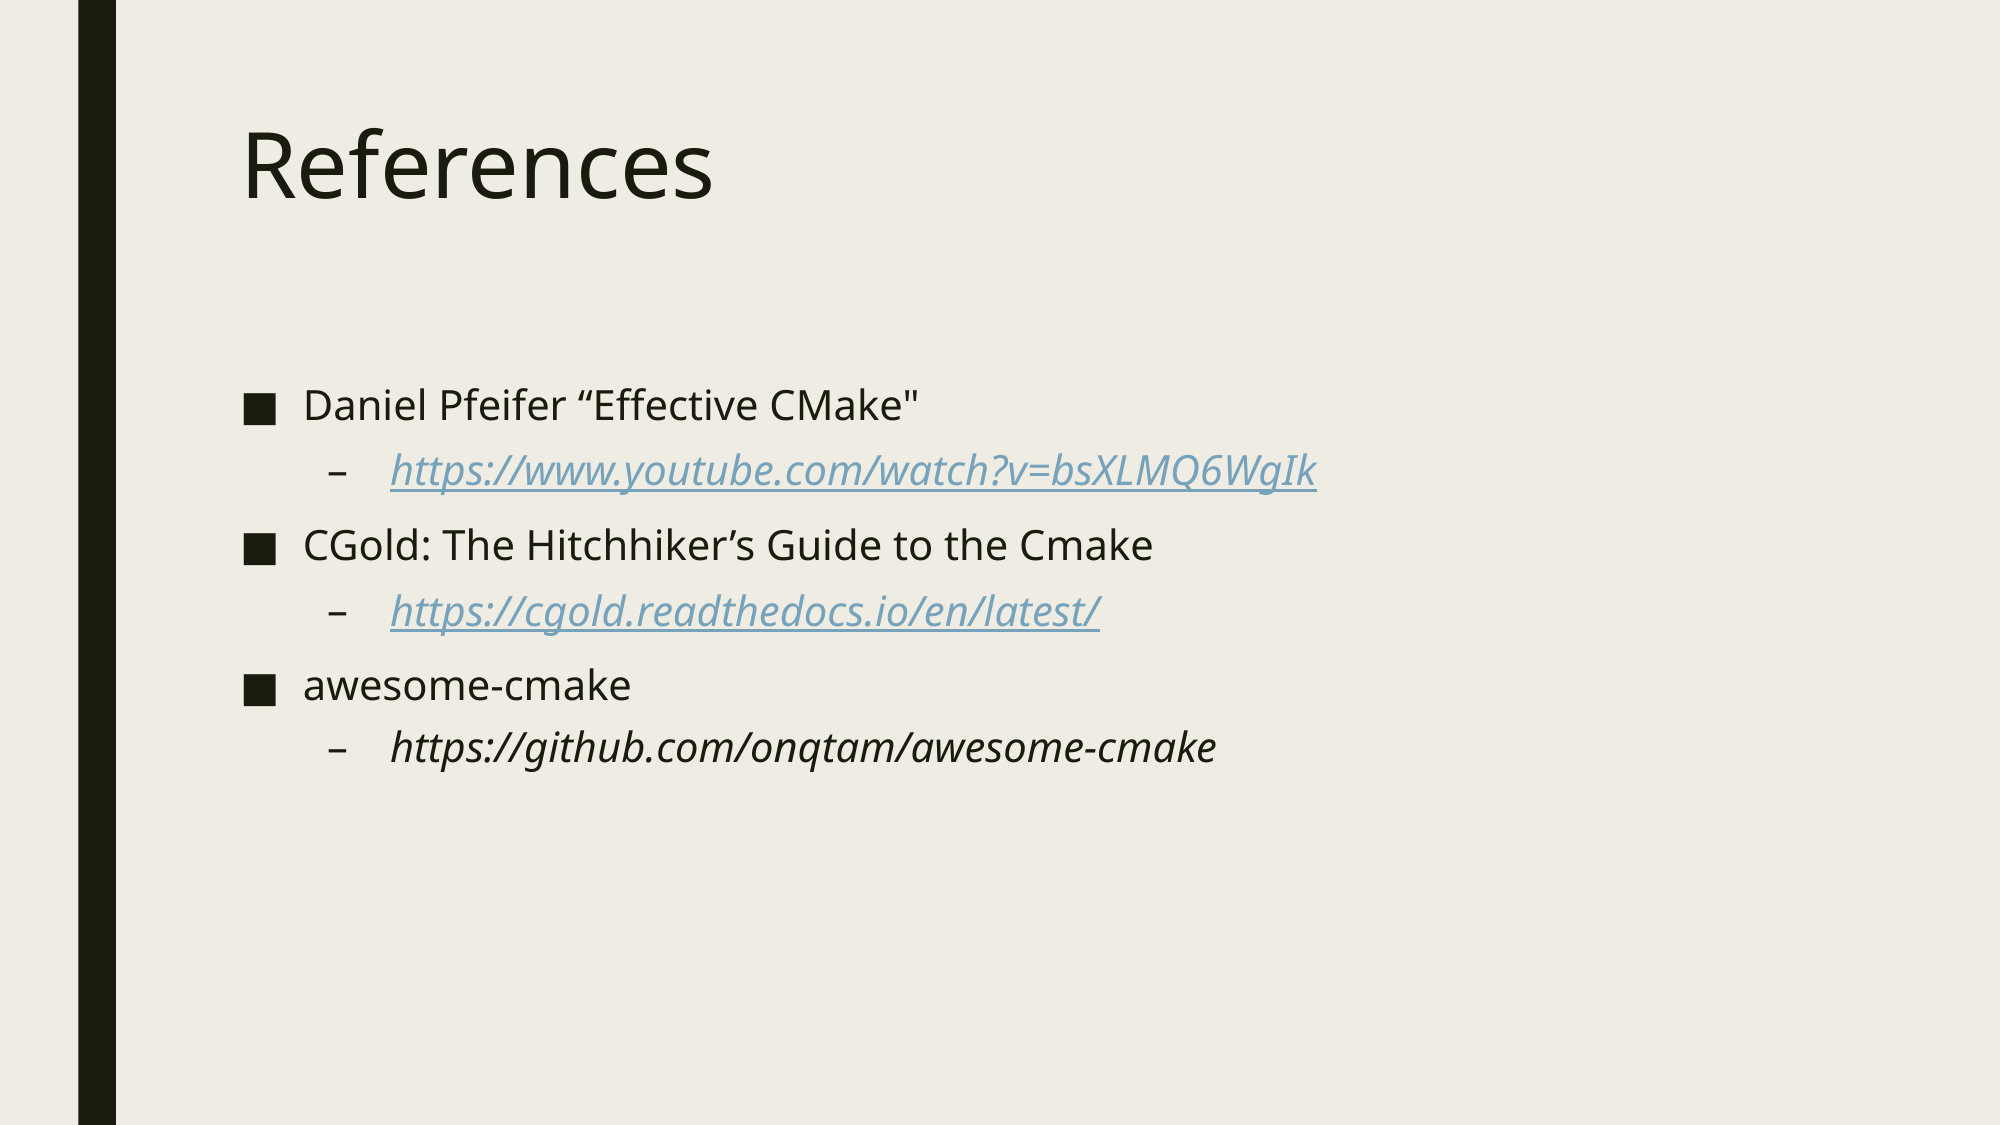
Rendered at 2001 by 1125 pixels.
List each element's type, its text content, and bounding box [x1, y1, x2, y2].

title References [225, 112, 1800, 357]
list Daniel Pfeifer “Effective CMake" https://www.youtube.com/watch?v=bsXLMQ6WgIk CGold: The Hitchhiker’s Guide to the Cmake https://cgold.readthedocs.io/en/latest/ awesome-cmake https://github.com/onqtam/awesome-cmake [225, 375, 1800, 963]
